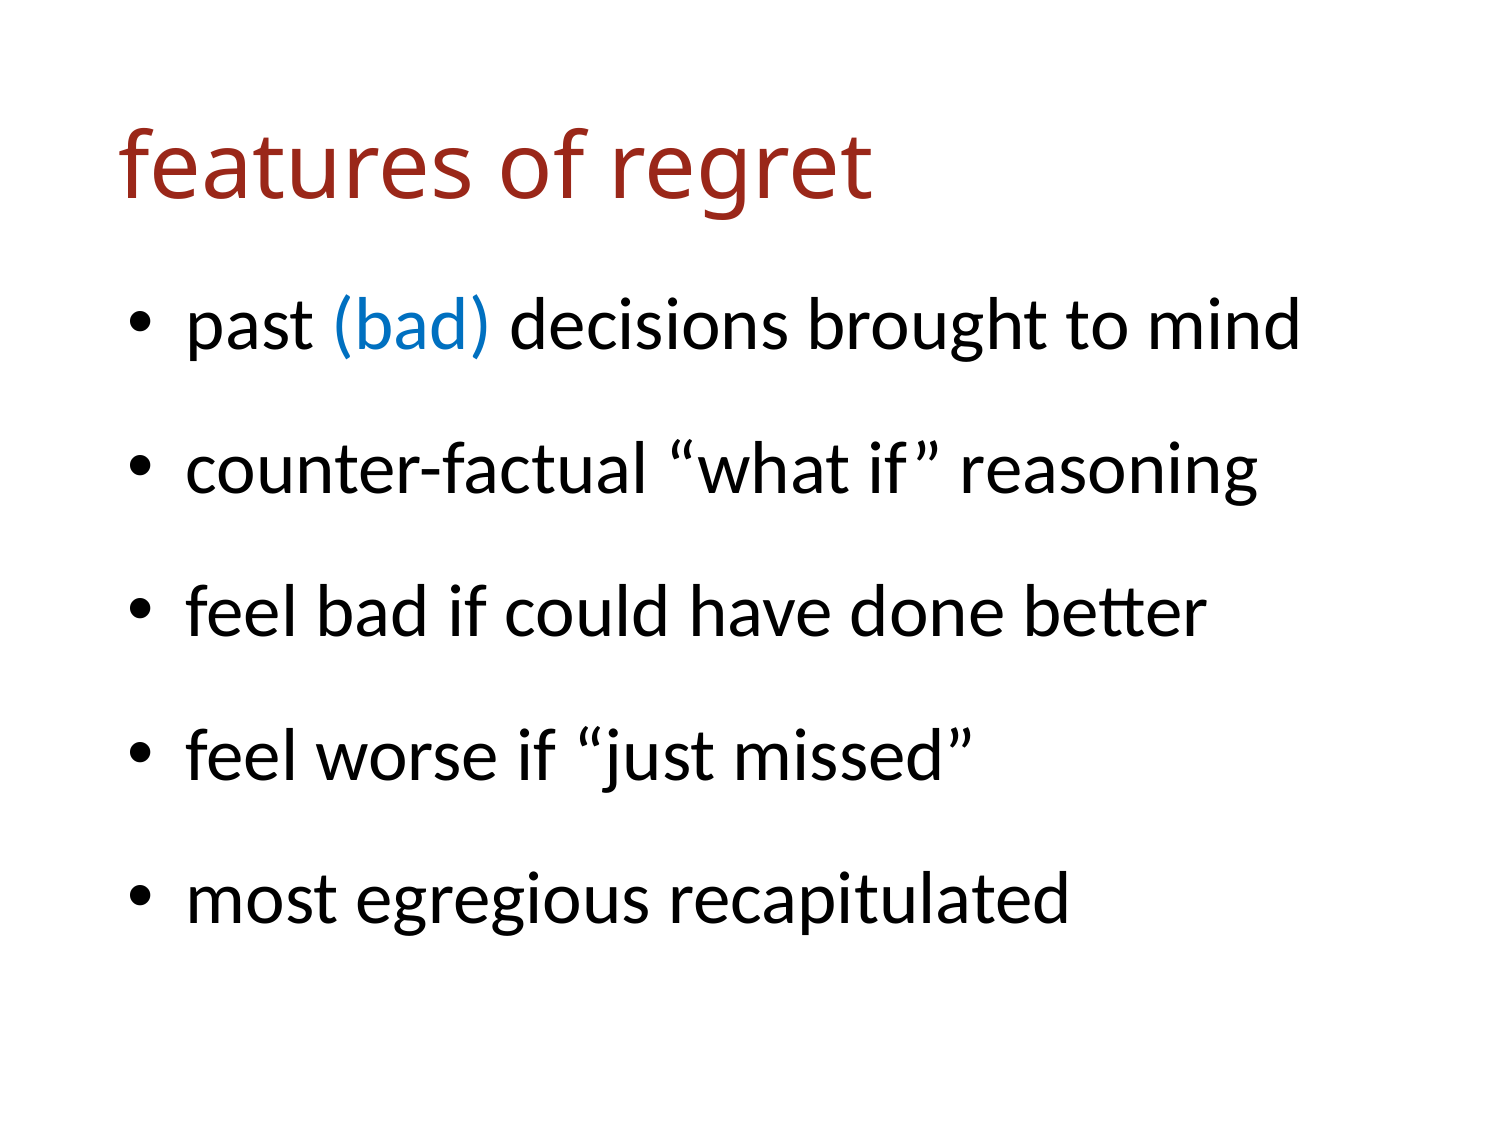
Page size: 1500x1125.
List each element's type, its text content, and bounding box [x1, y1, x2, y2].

title features of regret [103, 59, 1397, 277]
list past (bad) decisions brought to mind counter-factual “what if” reasoning feel bad if could have done better feel worse if “just missed” most egregious recapitulated [103, 277, 1397, 1014]
